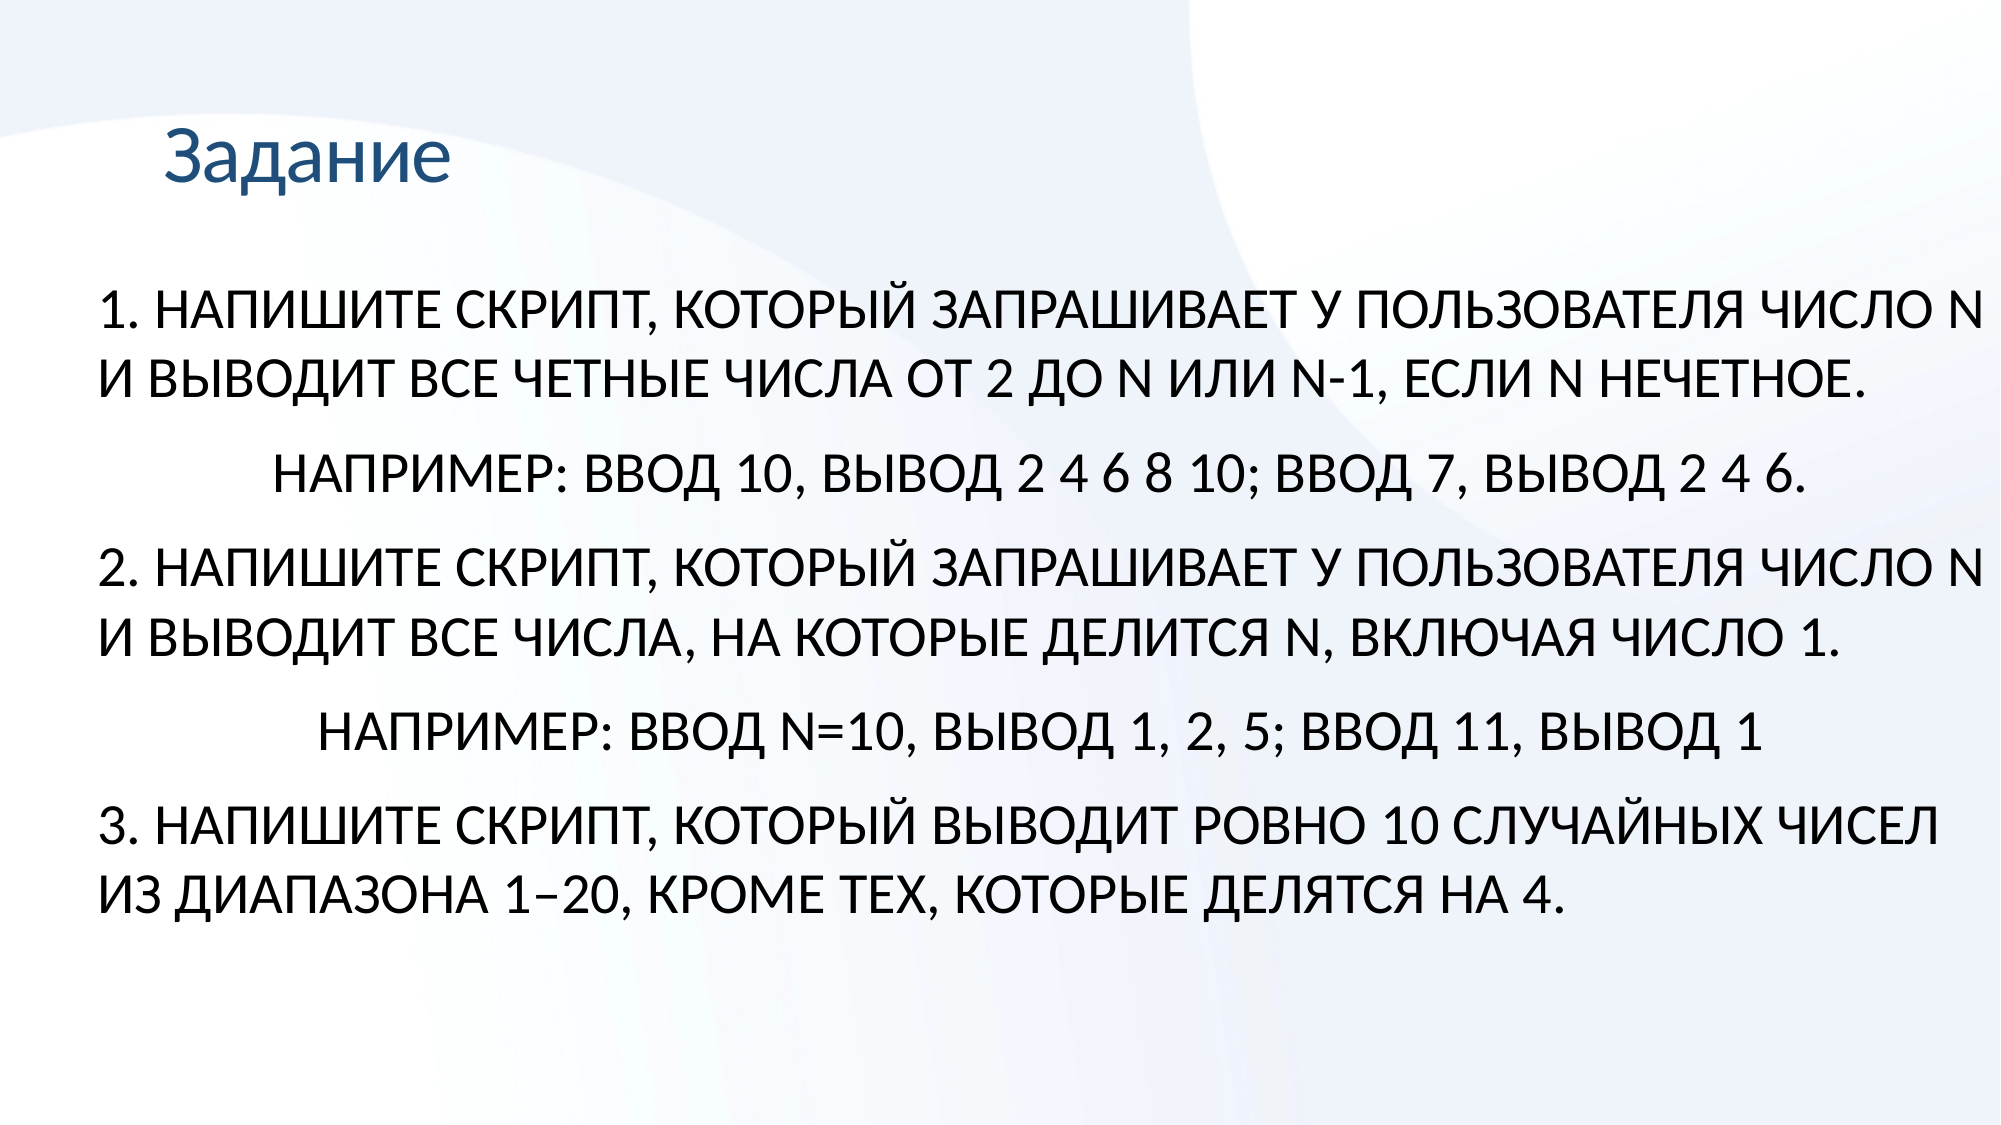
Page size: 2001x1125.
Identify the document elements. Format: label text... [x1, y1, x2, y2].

text_box Задание [148, 91, 729, 207]
text_box 1. Напишите скрипт, который запрашивает у пользователя число N и выводит все четные числа от 2 до N или N-1, если N нечетное. Например: ввод 10, вывод 2 4 6 8 10; ввод 7, вывод 2 4 6. 2. Напишите скрипт, который запрашивает у пользователя число N и выводит все числа, на которые делится N, включая число 1. Например: ввод N=10, вывод 1, 2, 5; ввод 11, вывод 1 3. Напишите скрипт, который выводит ровно 10 случайных чисел из диапазона 1–20, кроме тех, которые делятся на 4. [82, 256, 2000, 1034]
picture [0, 0, 2001, 1125]
